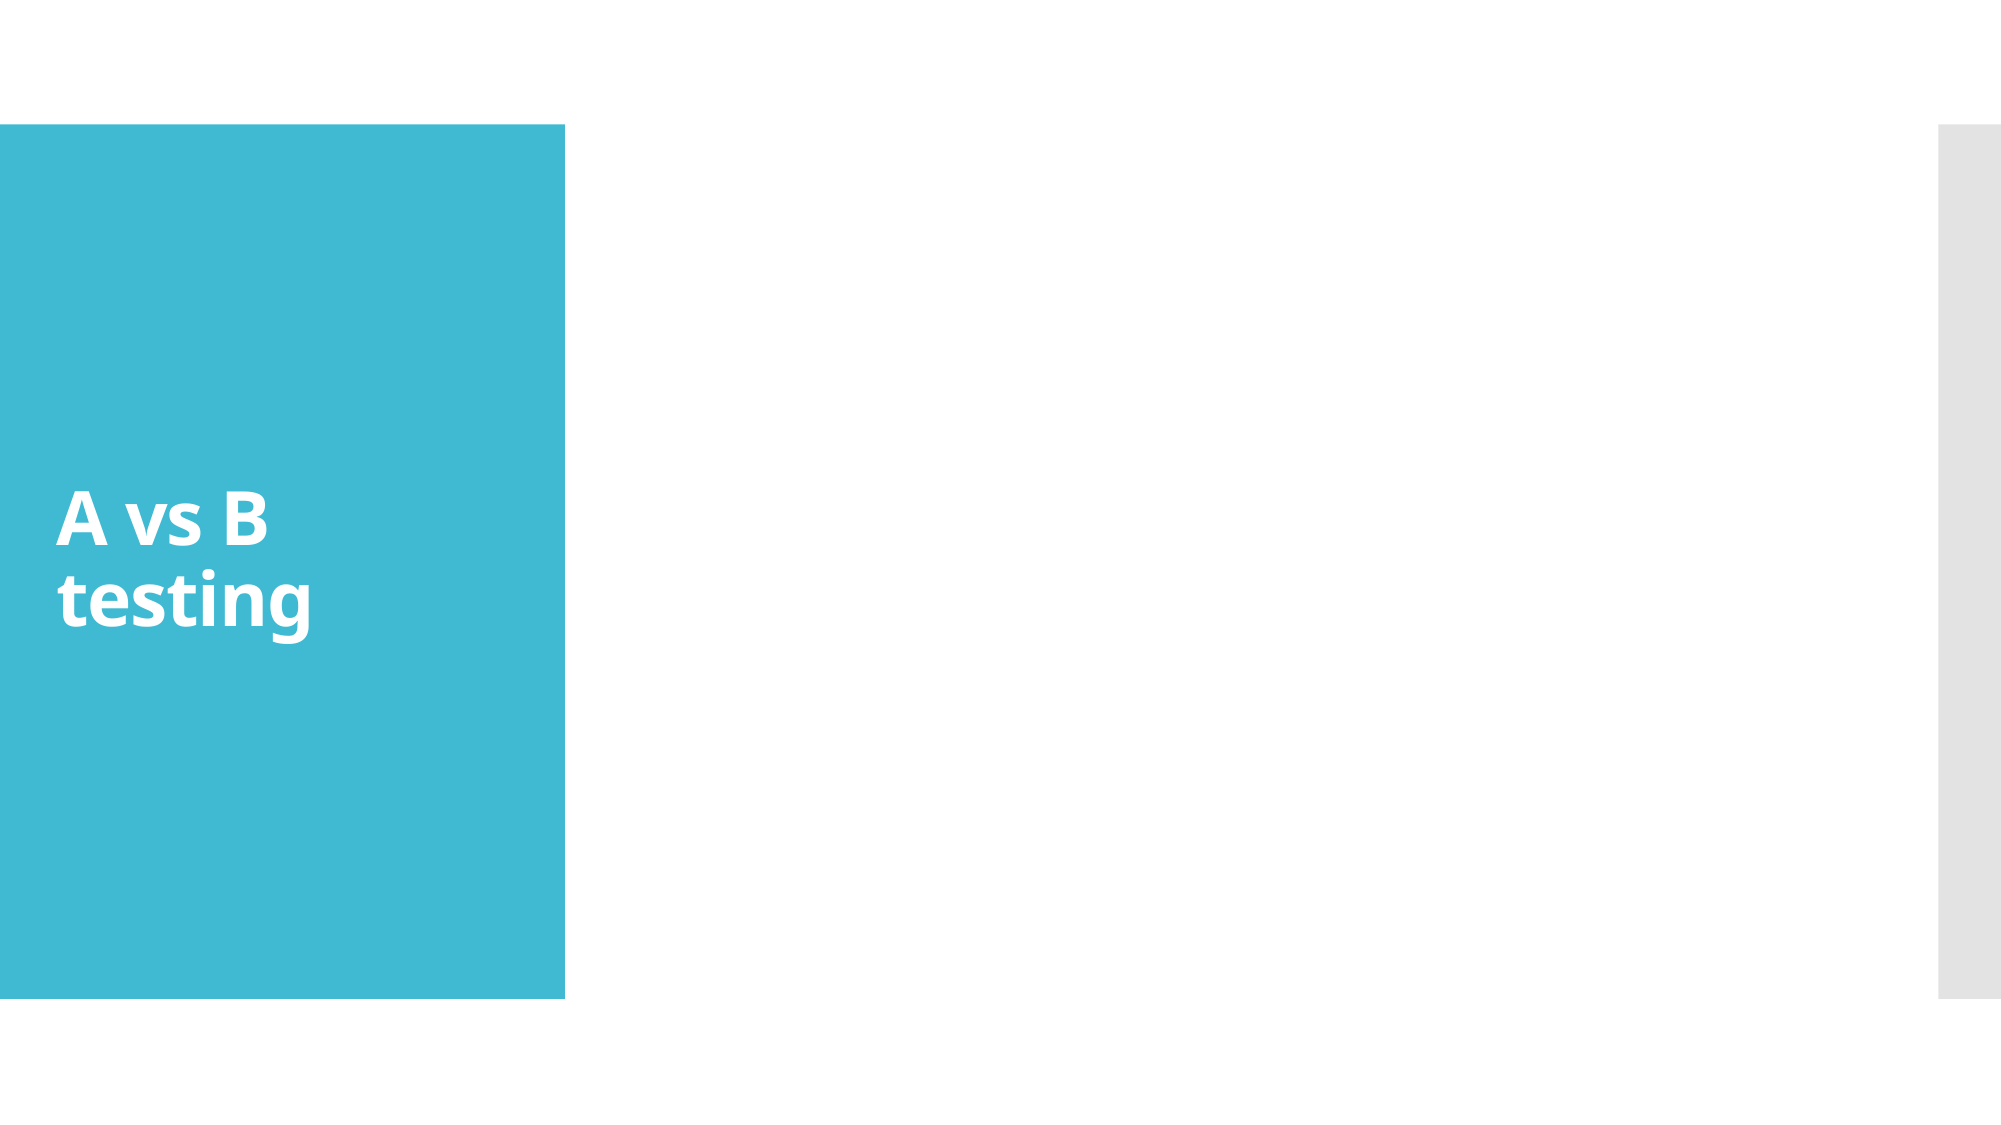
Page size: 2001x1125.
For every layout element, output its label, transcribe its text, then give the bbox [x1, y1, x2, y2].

title A vs B testing [41, 184, 525, 940]
